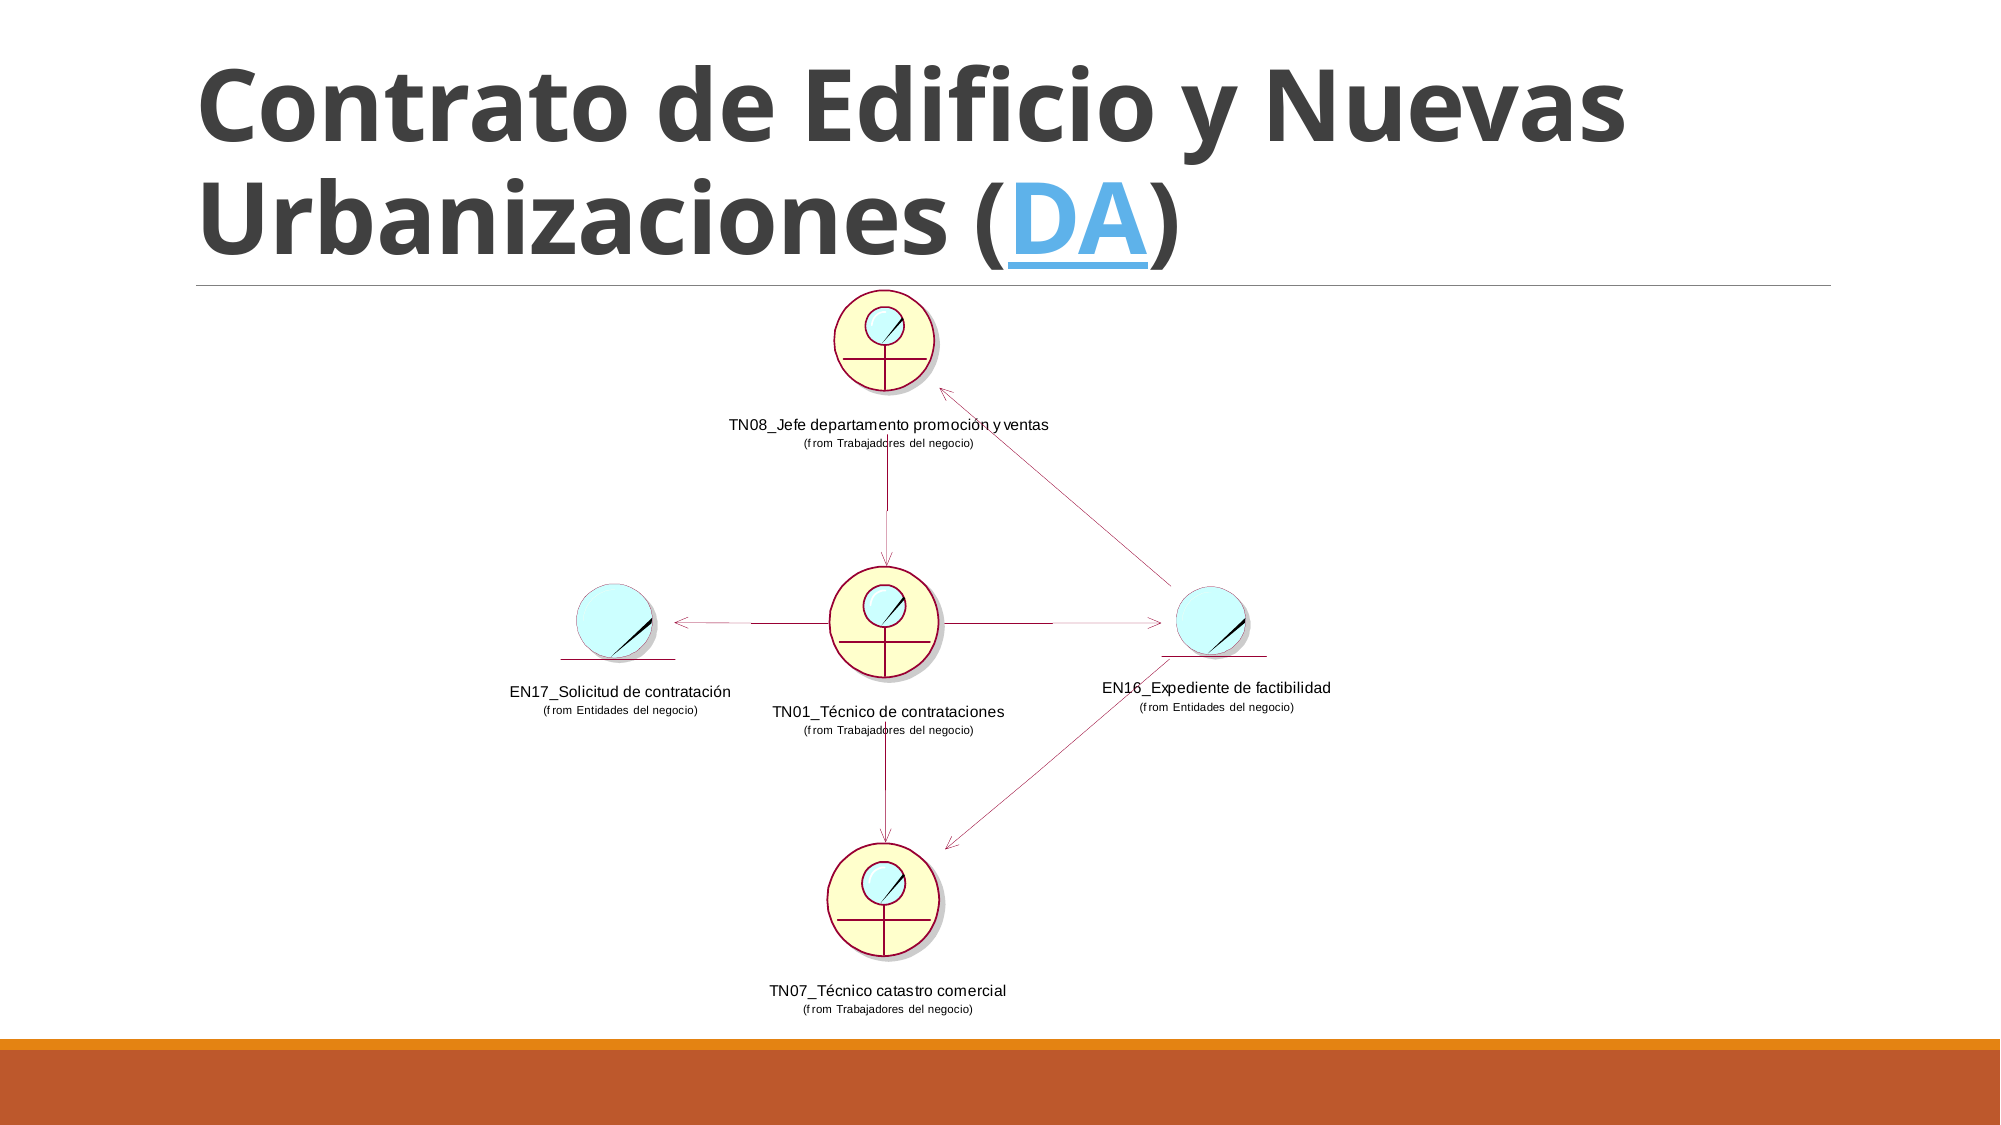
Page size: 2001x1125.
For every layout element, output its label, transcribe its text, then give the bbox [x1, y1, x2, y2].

picture [433, 250, 1410, 1057]
title Contrato de Edificio y Nuevas Urbanizaciones (DA) [180, 47, 1830, 285]
